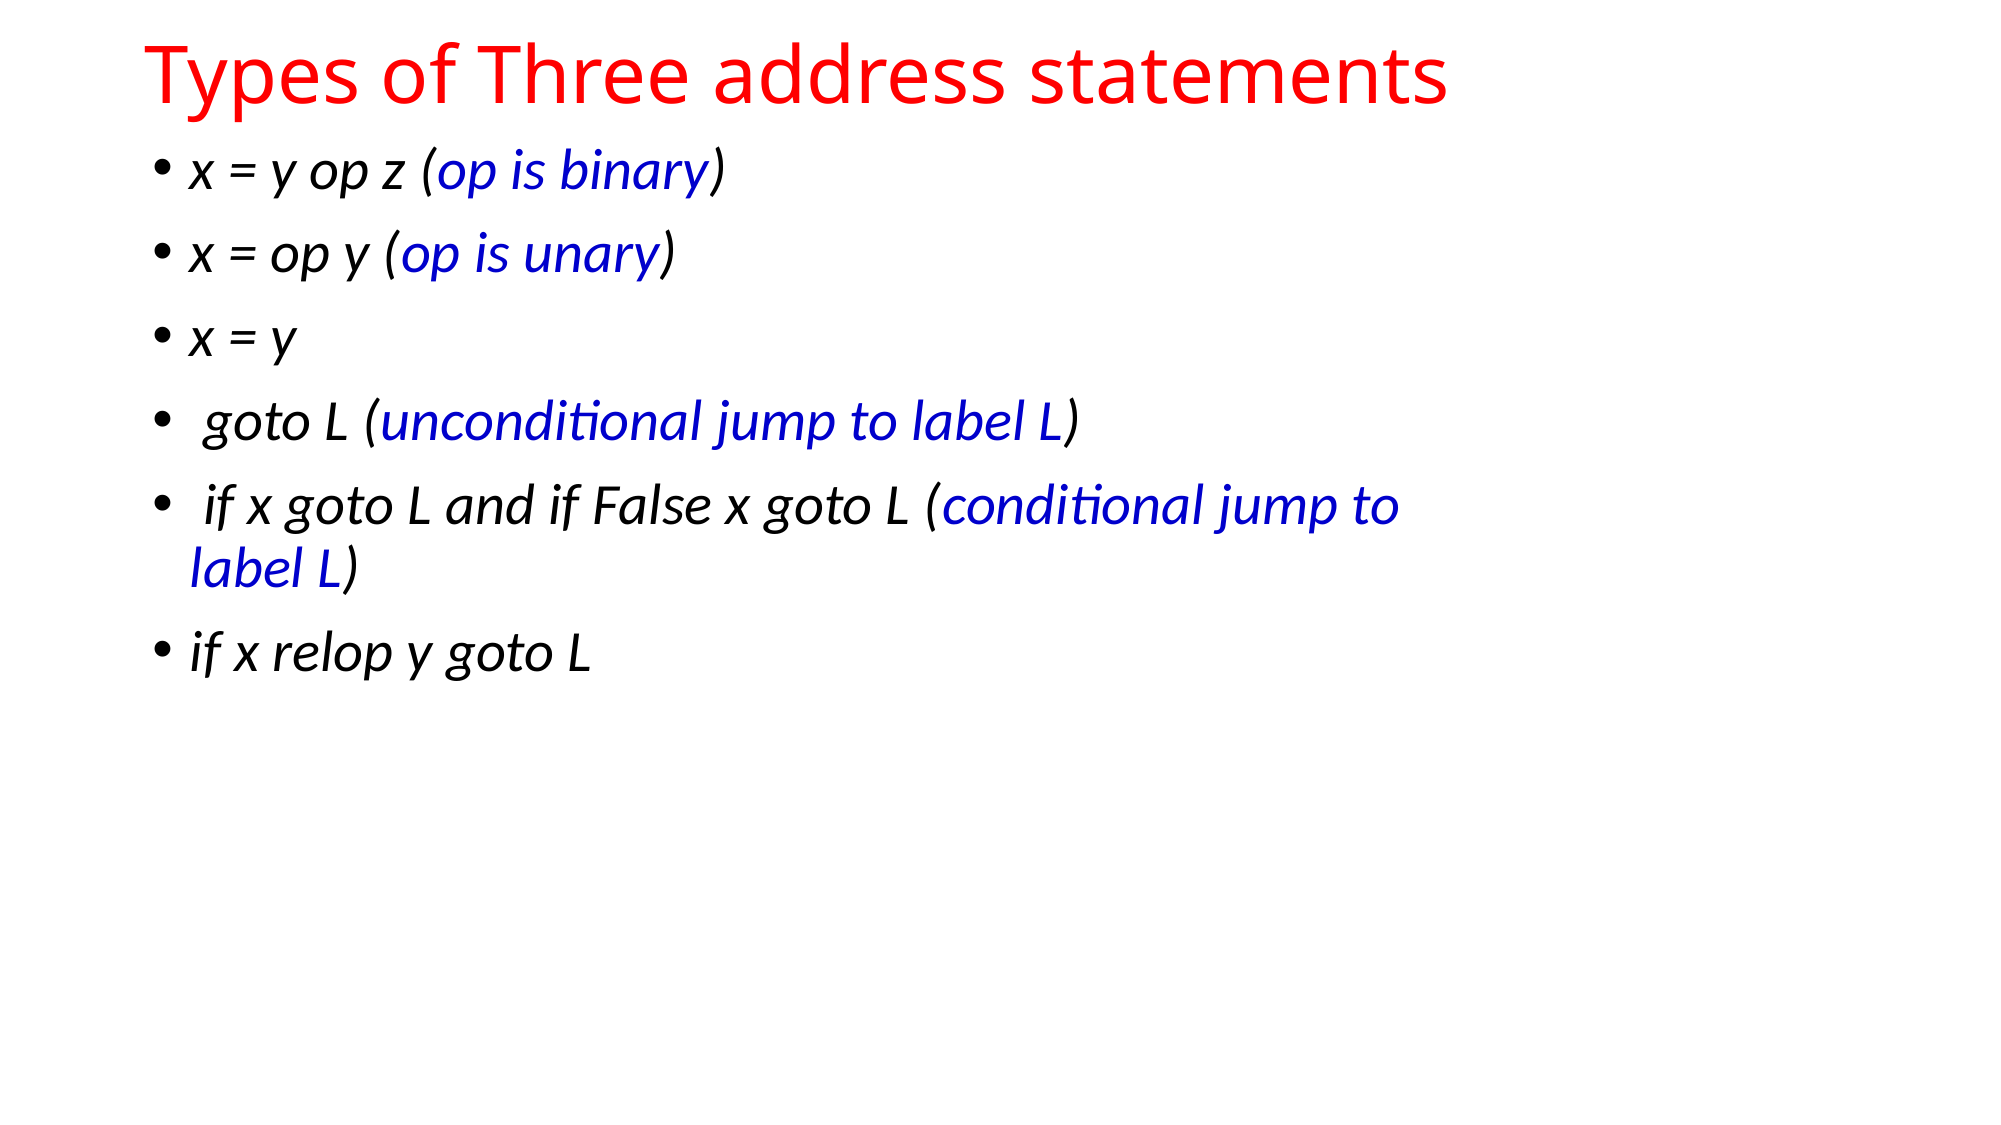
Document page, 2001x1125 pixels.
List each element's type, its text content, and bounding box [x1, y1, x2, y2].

title Types of Three address statements [129, 24, 1474, 132]
list x = y op z (op is binary) x = op y (op is unary) x = y goto L (unconditional jump to label L) if x goto L and if False x goto L (conditional jump to label L) if x relop y goto L [137, 131, 1493, 884]
